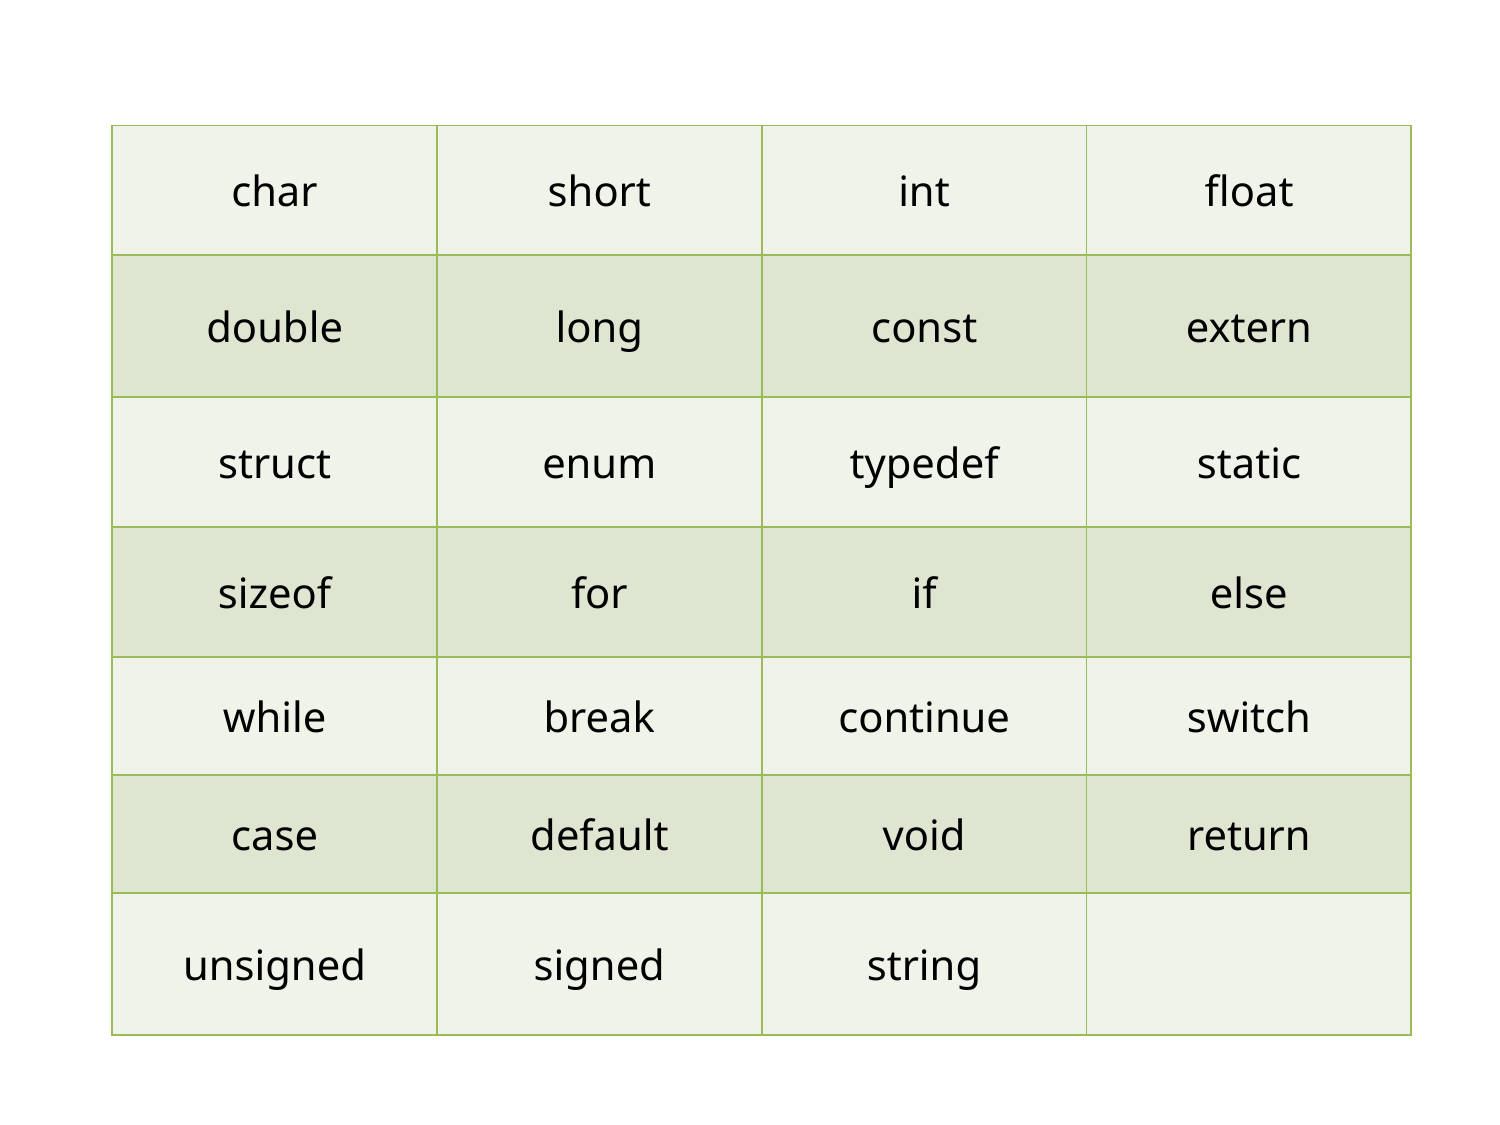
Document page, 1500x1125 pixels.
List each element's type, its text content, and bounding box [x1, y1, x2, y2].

table_cell const [763, 256, 1086, 396]
table_cell typedef [763, 398, 1086, 526]
table_cell struct [113, 398, 436, 526]
table_cell default [438, 776, 761, 892]
table_header char [113, 126, 436, 254]
table_cell string [763, 894, 1086, 1034]
table_cell void [763, 776, 1086, 892]
table_cell else [1087, 528, 1410, 656]
table_cell extern [1087, 256, 1410, 396]
table_cell switch [1087, 658, 1410, 774]
table_cell case [113, 776, 436, 892]
table_cell if [763, 528, 1086, 656]
table_cell long [438, 256, 761, 396]
table_cell static [1087, 398, 1410, 526]
table_cell double [113, 256, 436, 396]
table_header int [763, 126, 1086, 254]
table_header short [438, 126, 761, 254]
table_cell return [1087, 776, 1410, 892]
table_cell break [438, 658, 761, 774]
table_cell signed [438, 894, 761, 1034]
table_header float [1087, 126, 1410, 254]
table_cell sizeof [113, 528, 436, 656]
table_cell for [438, 528, 761, 656]
table_cell while [113, 658, 436, 774]
table_cell unsigned [113, 894, 436, 1034]
table_cell continue [763, 658, 1086, 774]
table_cell [1087, 894, 1410, 1034]
table_cell enum [438, 398, 761, 526]
